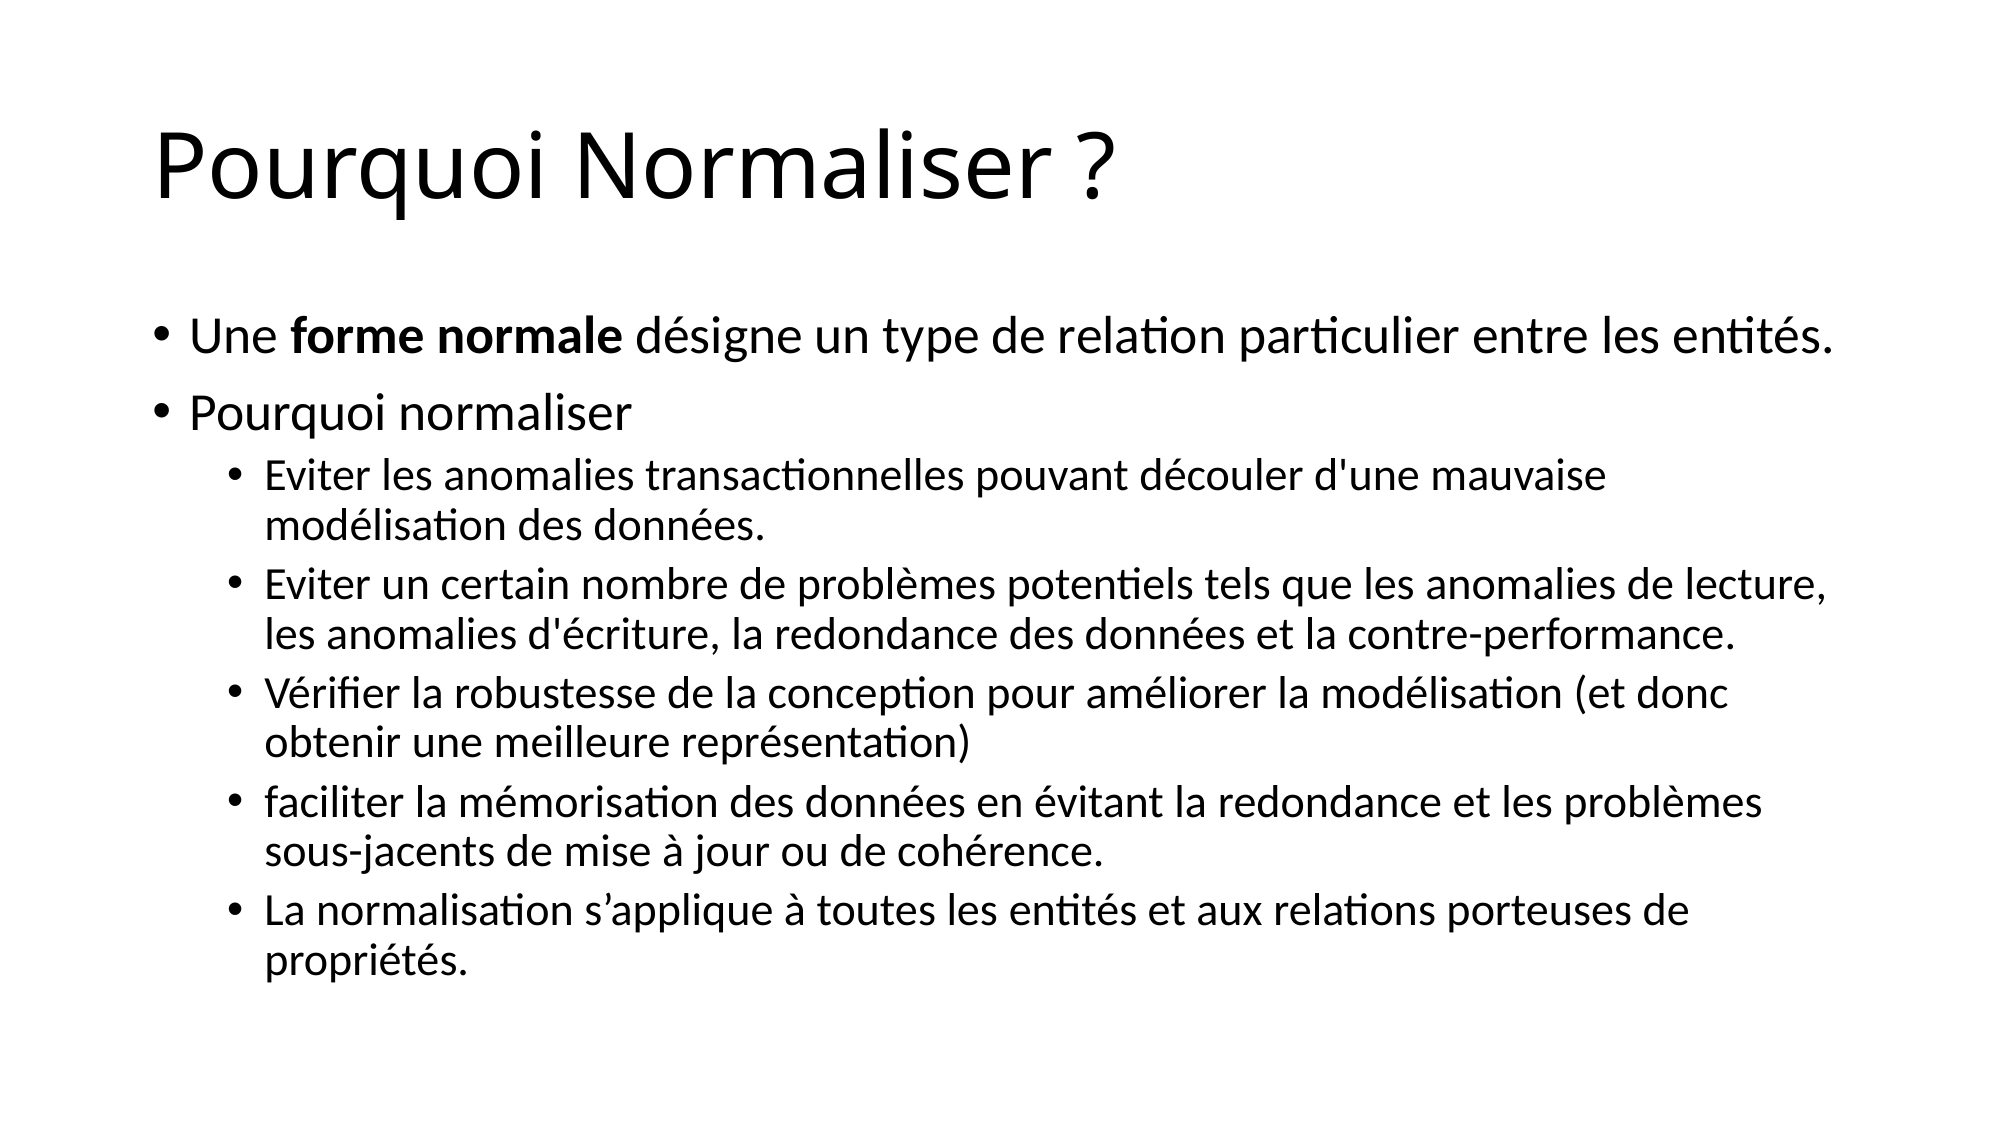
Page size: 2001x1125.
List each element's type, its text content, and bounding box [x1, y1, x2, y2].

list Une forme normale désigne un type de relation particulier entre les entités. Pourquoi normaliser Eviter les anomalies transactionnelles pouvant découler d'une mauvaise modélisation des données. Eviter un certain nombre de problèmes potentiels tels que les anomalies de lecture, les anomalies d'écriture, la redondance des données et la contre-performance. Vérifier la robustesse de la conception pour améliorer la modélisation (et donc obtenir une meilleure représentation) faciliter la mémorisation des données en évitant la redondance et les problèmes sous-jacents de mise à jour ou de cohérence. La normalisation s’applique à toutes les entités et aux relations porteuses de propriétés. [137, 299, 1863, 1014]
title Pourquoi Normaliser ? [137, 59, 1863, 278]
